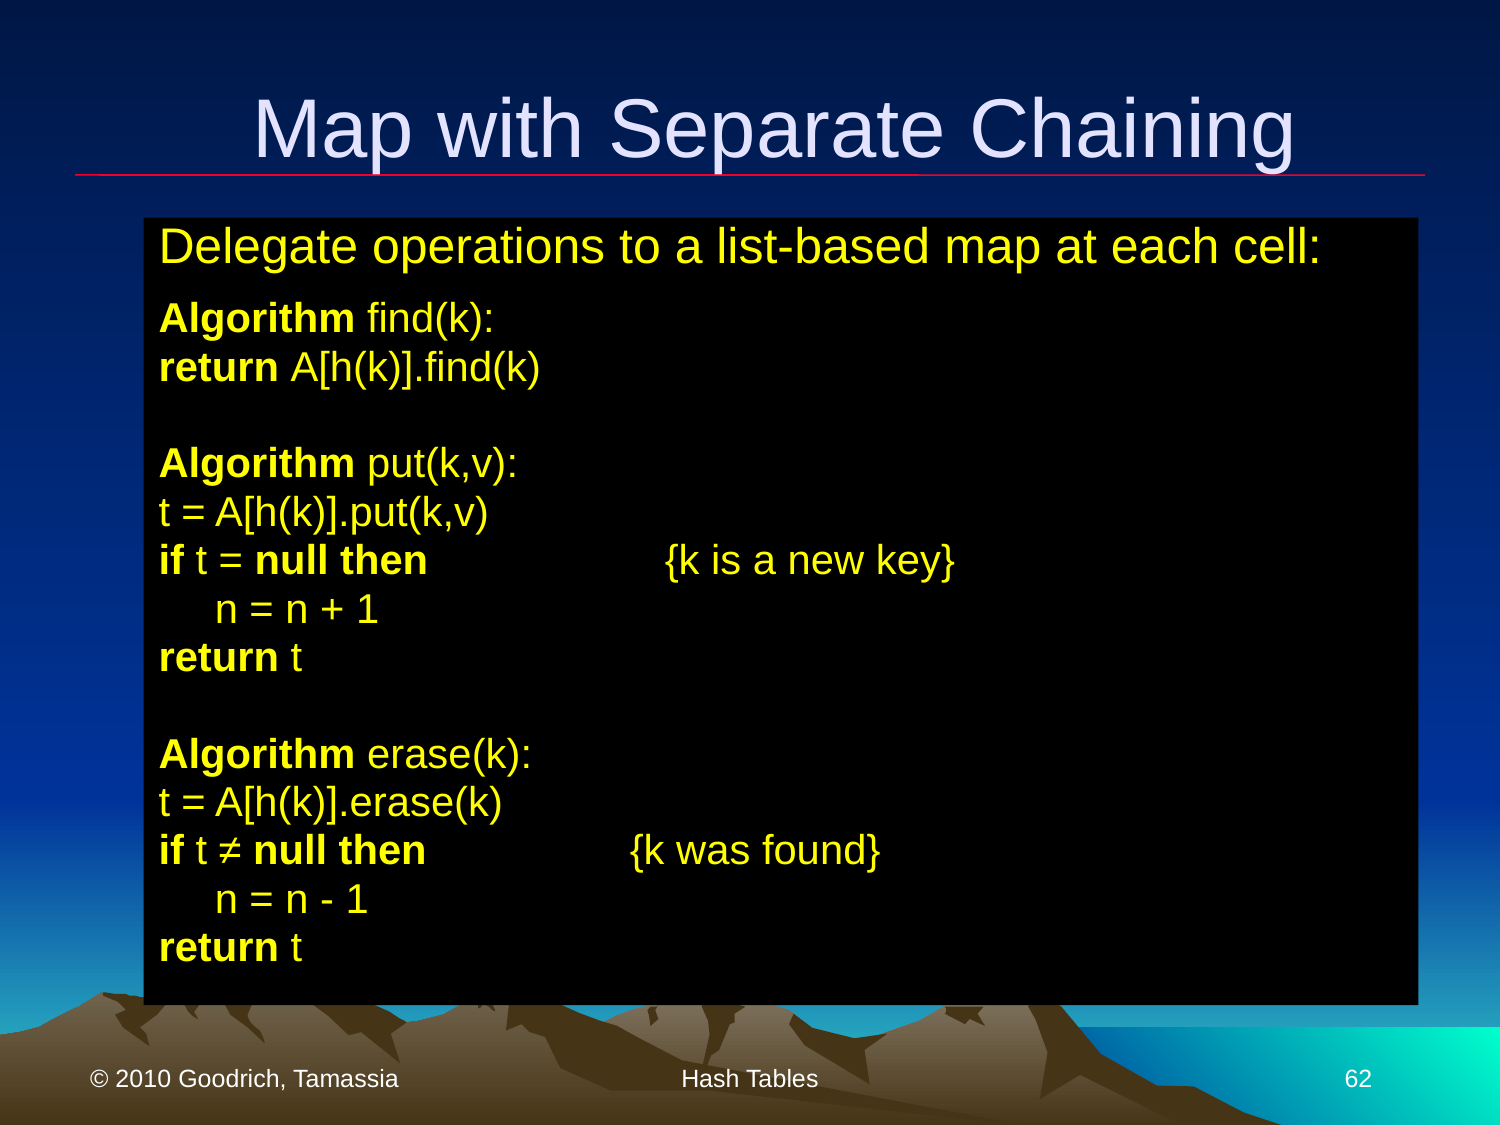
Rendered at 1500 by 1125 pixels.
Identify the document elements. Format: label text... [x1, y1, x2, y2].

title Map with Separate Chaining [99, 29, 1451, 218]
slide_number © 2010 Goodrich, Tamassia [74, 1024, 426, 1101]
slide_number 62 [1074, 1024, 1388, 1101]
footer Hash Tables [512, 1024, 988, 1101]
list Delegate operations to a list-based map at each cell: Algorithm find(k): return A[h(k)].find(k) Algorithm put(k,v): t = A[h(k)].put(k,v) if t = null then {k is a new key} n = n + 1 return t Algorithm erase(k): t = A[h(k)].erase(k) if t ≠ null then {k was found} n = n - 1 return t [143, 217, 1419, 1006]
